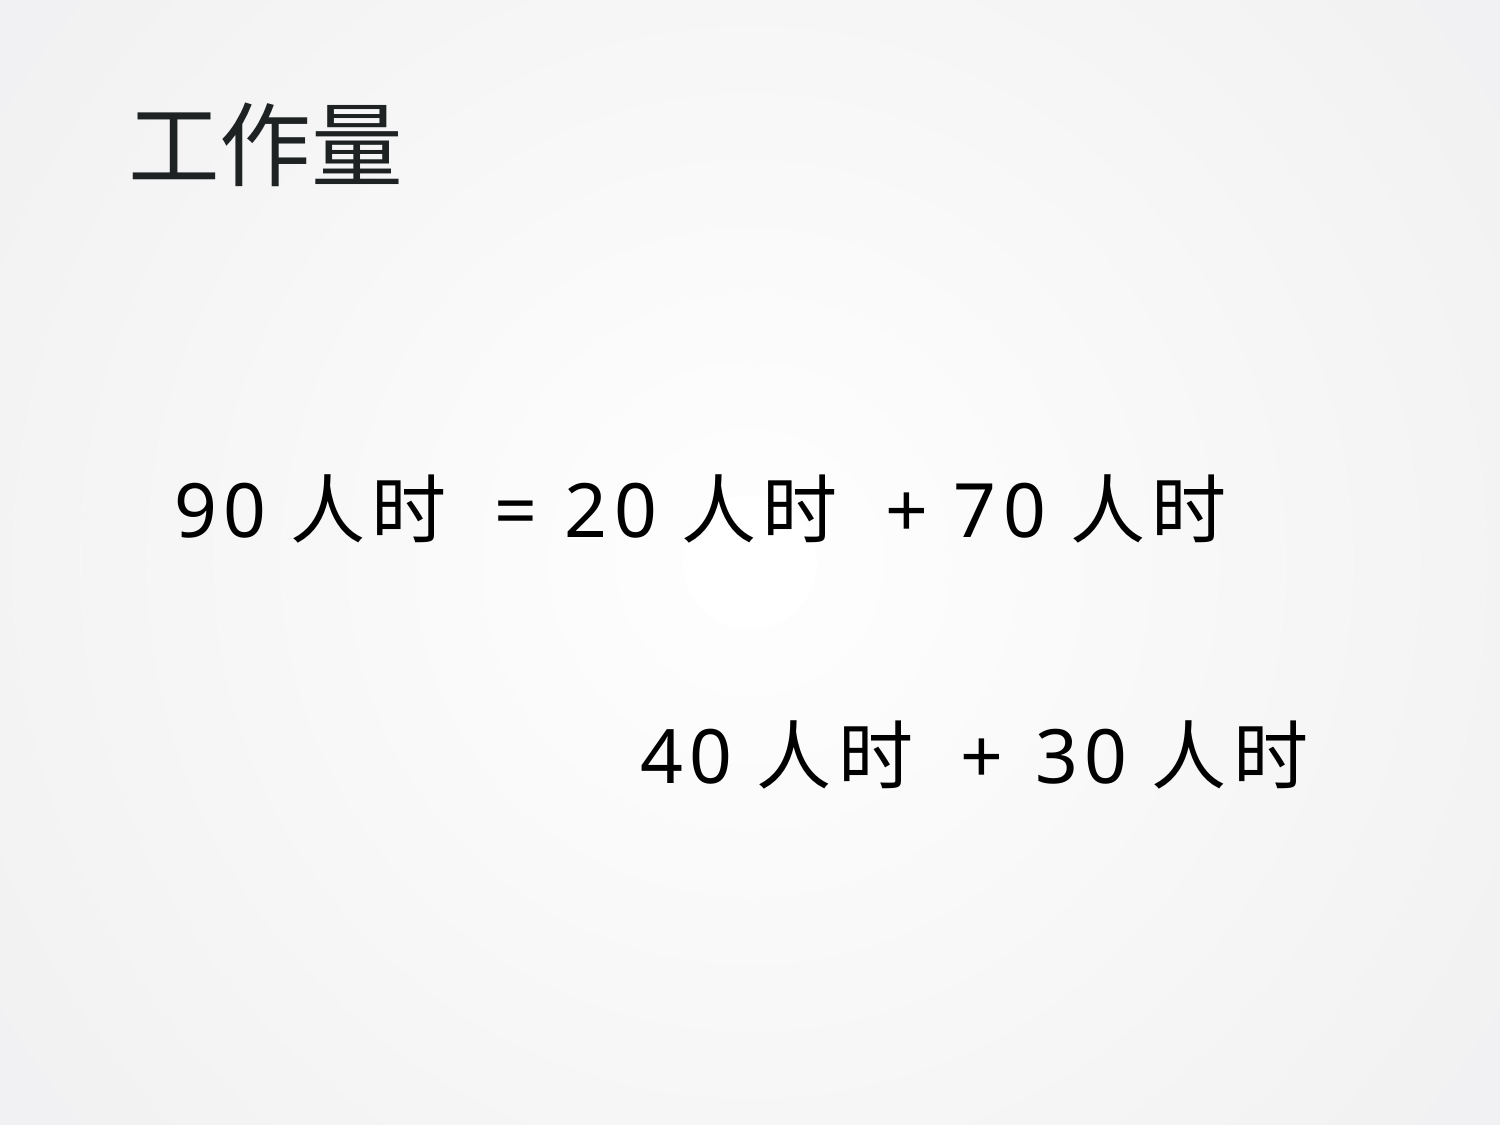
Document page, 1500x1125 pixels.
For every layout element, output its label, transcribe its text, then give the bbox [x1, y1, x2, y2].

text_box 90人时 = [159, 455, 550, 560]
text_box 20人时 + [550, 455, 939, 560]
text_box 70人时 [939, 455, 1265, 560]
text_box 40人时 + 30人时 [625, 701, 1346, 806]
text_box 工作量 [113, 80, 419, 206]
